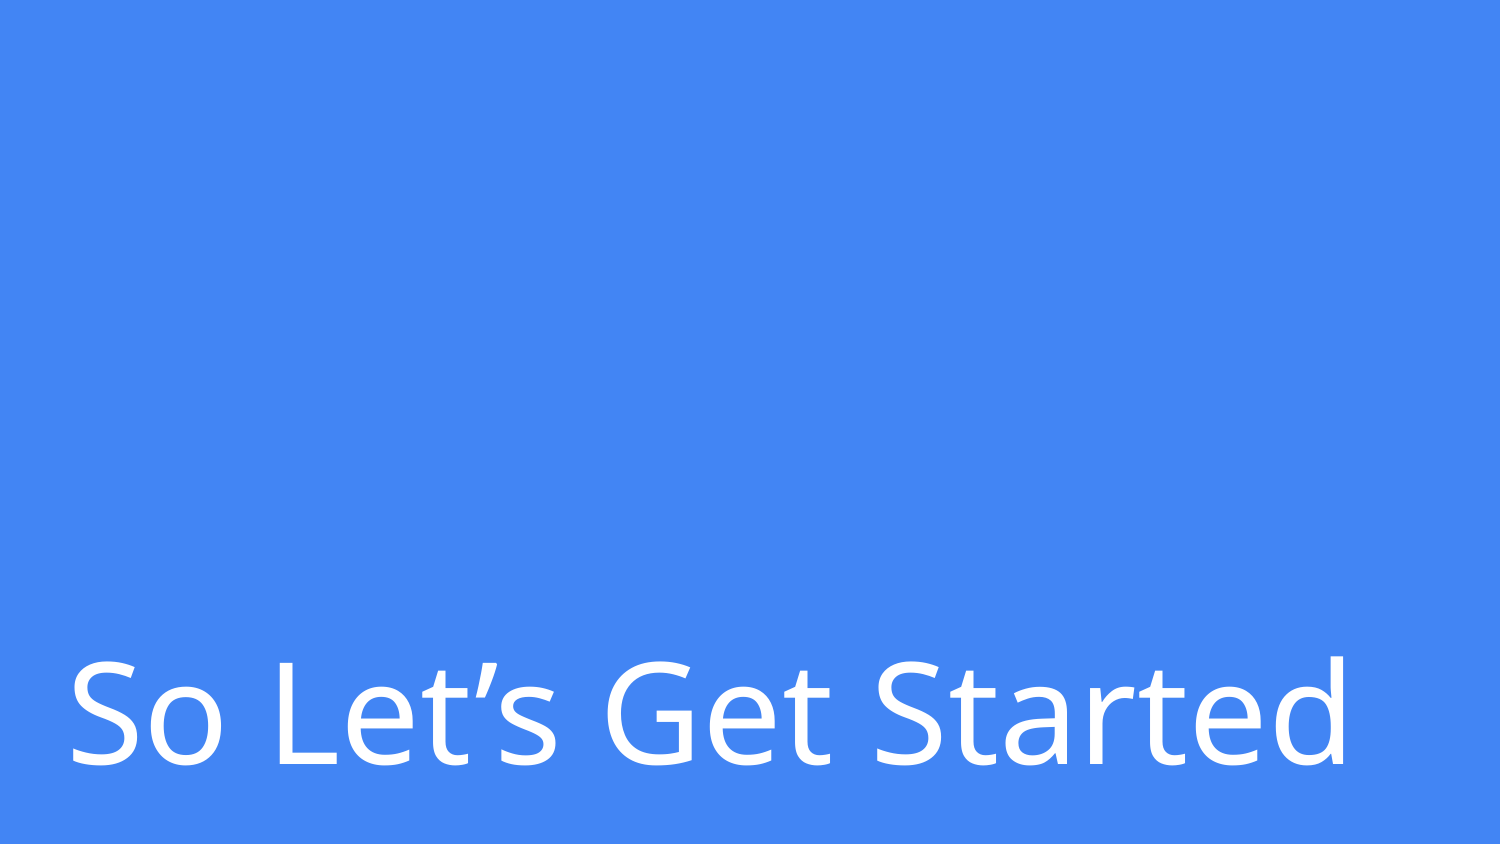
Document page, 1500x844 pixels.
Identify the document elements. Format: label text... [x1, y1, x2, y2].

title So Let’s Get Started [51, 406, 1383, 809]
